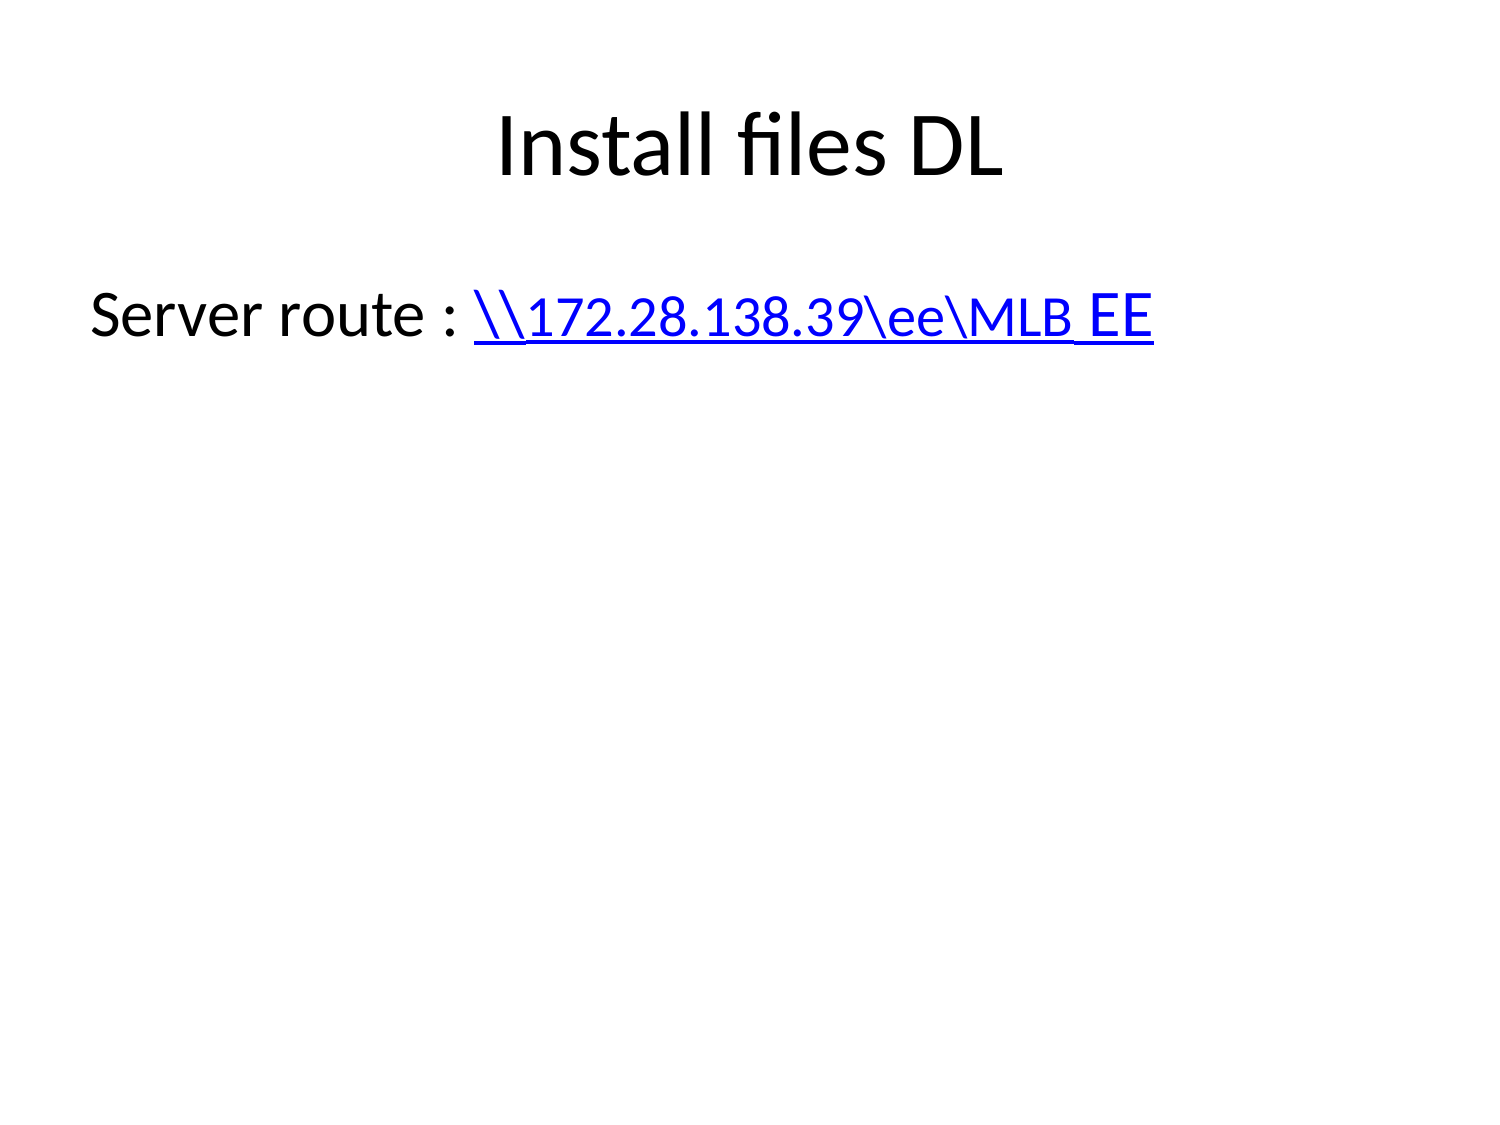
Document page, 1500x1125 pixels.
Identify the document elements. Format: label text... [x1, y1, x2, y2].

title Install files DL [75, 45, 1425, 233]
list Server route : \\172.28.138.39\ee\MLB EE [75, 262, 1425, 1005]
